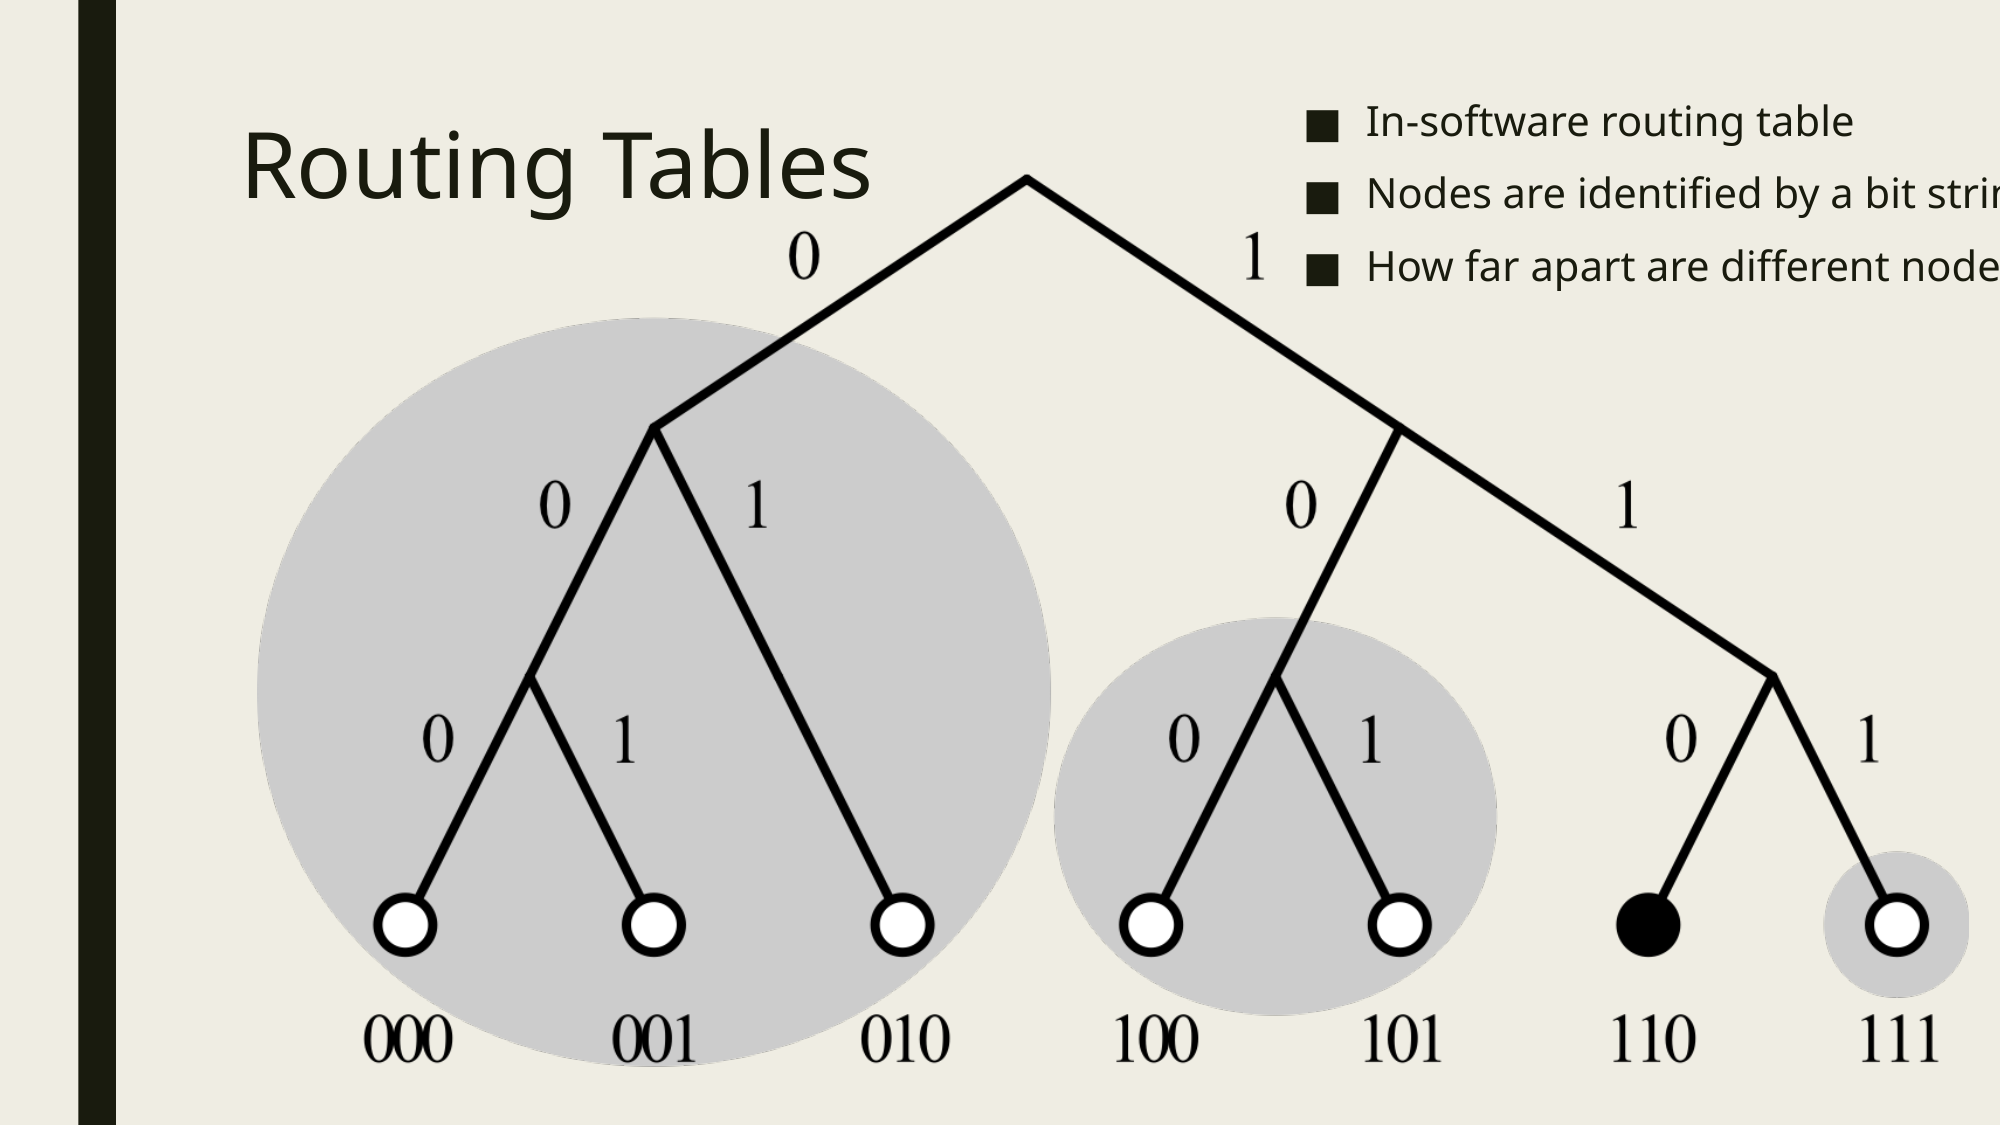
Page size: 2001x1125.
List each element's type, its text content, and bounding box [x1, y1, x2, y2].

title Routing Tables [225, 112, 1287, 357]
picture [257, 170, 1969, 1082]
list In-software routing table Nodes are identified by a bit string How far apart are different nodes? [1287, 91, 2000, 357]
